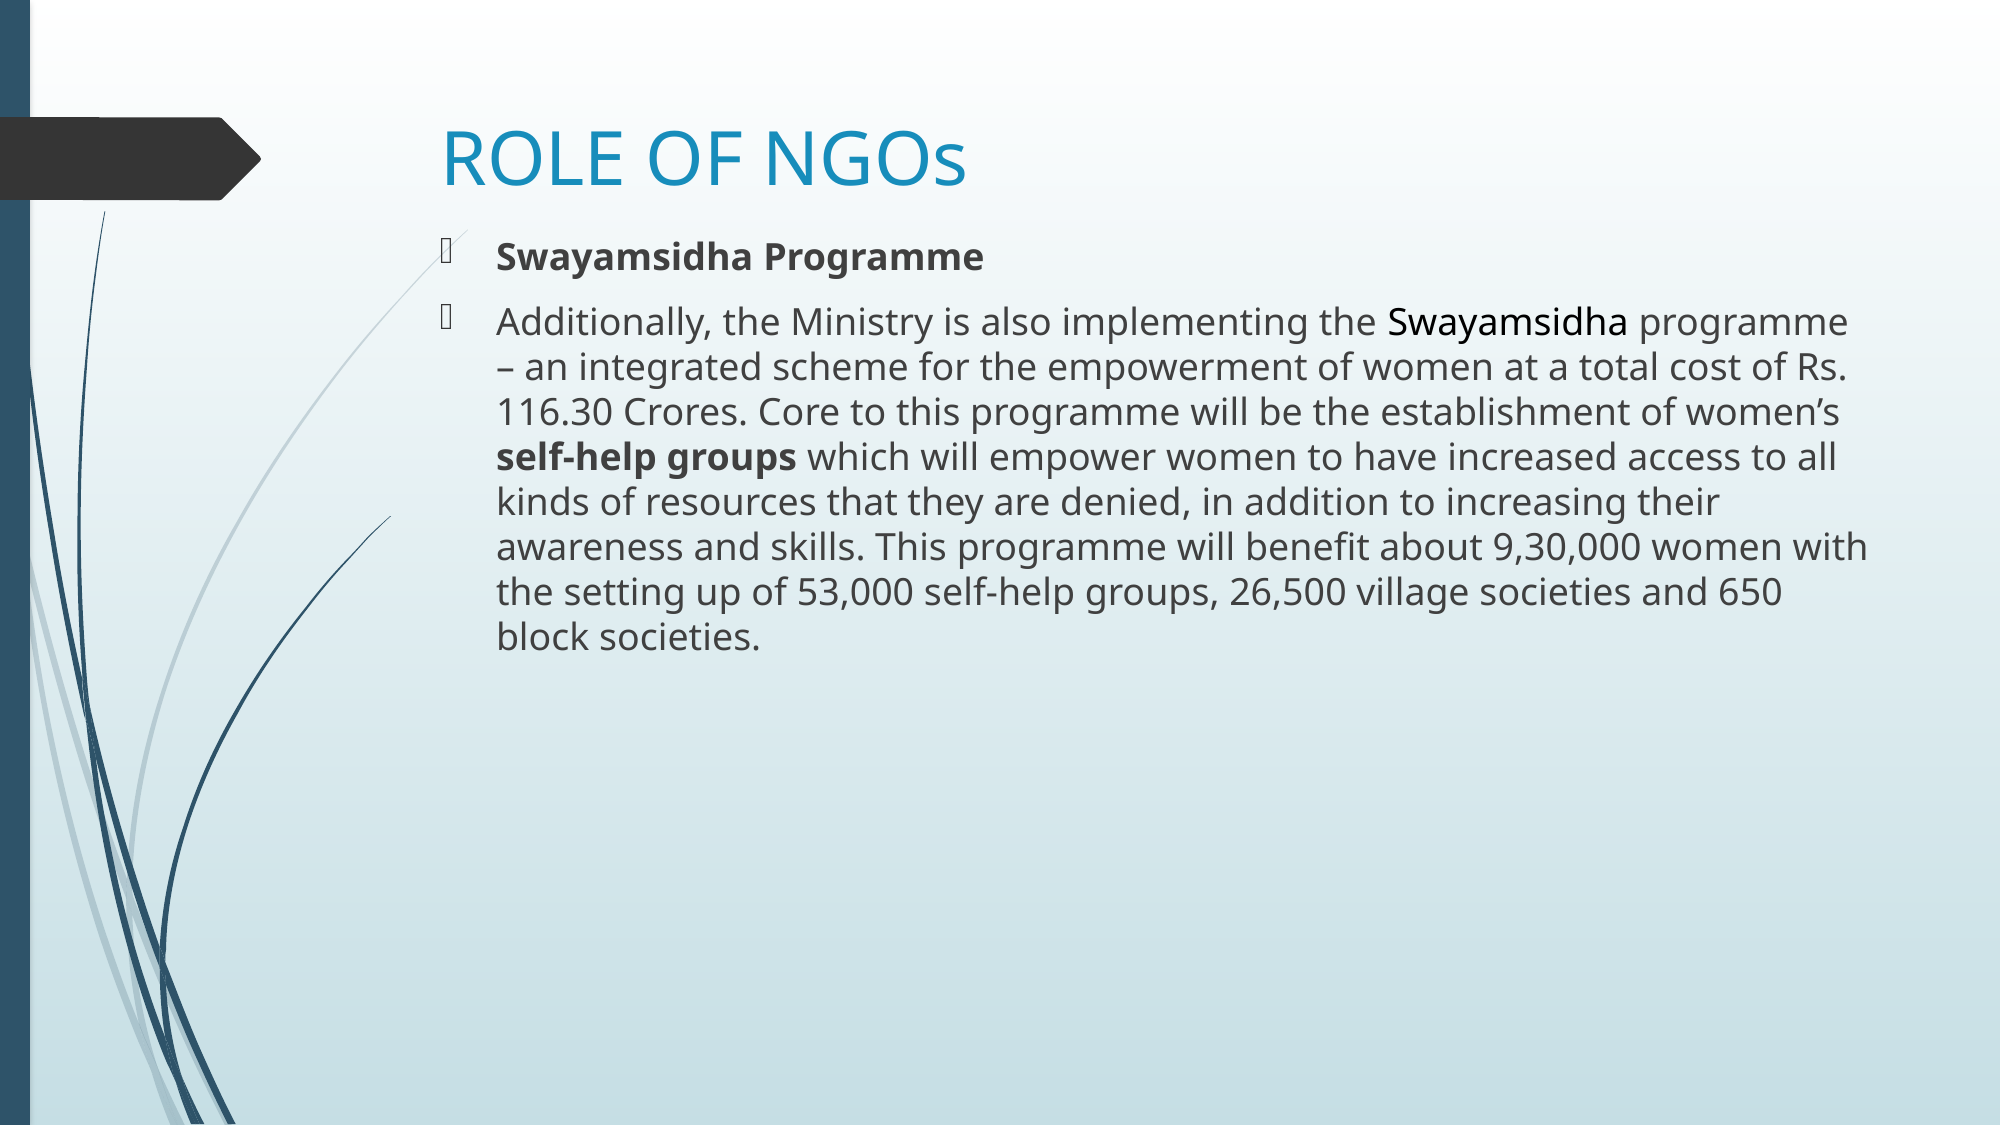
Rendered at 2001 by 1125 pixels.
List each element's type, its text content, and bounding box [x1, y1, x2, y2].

list Swayamsidha Programme Additionally, the Ministry is also implementing the Swayamsidha programme – an integrated scheme for the empowerment of women at a total cost of Rs. 116.30 Crores. Core to this programme will be the establishment of women’s self-help groups which will empower women to have increased access to all kinds of resources that they are denied, in addition to increasing their awareness and skills. This programme will benefit about 9,30,000 women with the setting up of 53,000 self-help groups, 26,500 village societies and 650 block societies. [424, 224, 1888, 845]
title ROLE OF NGOs [425, 102, 1888, 224]
